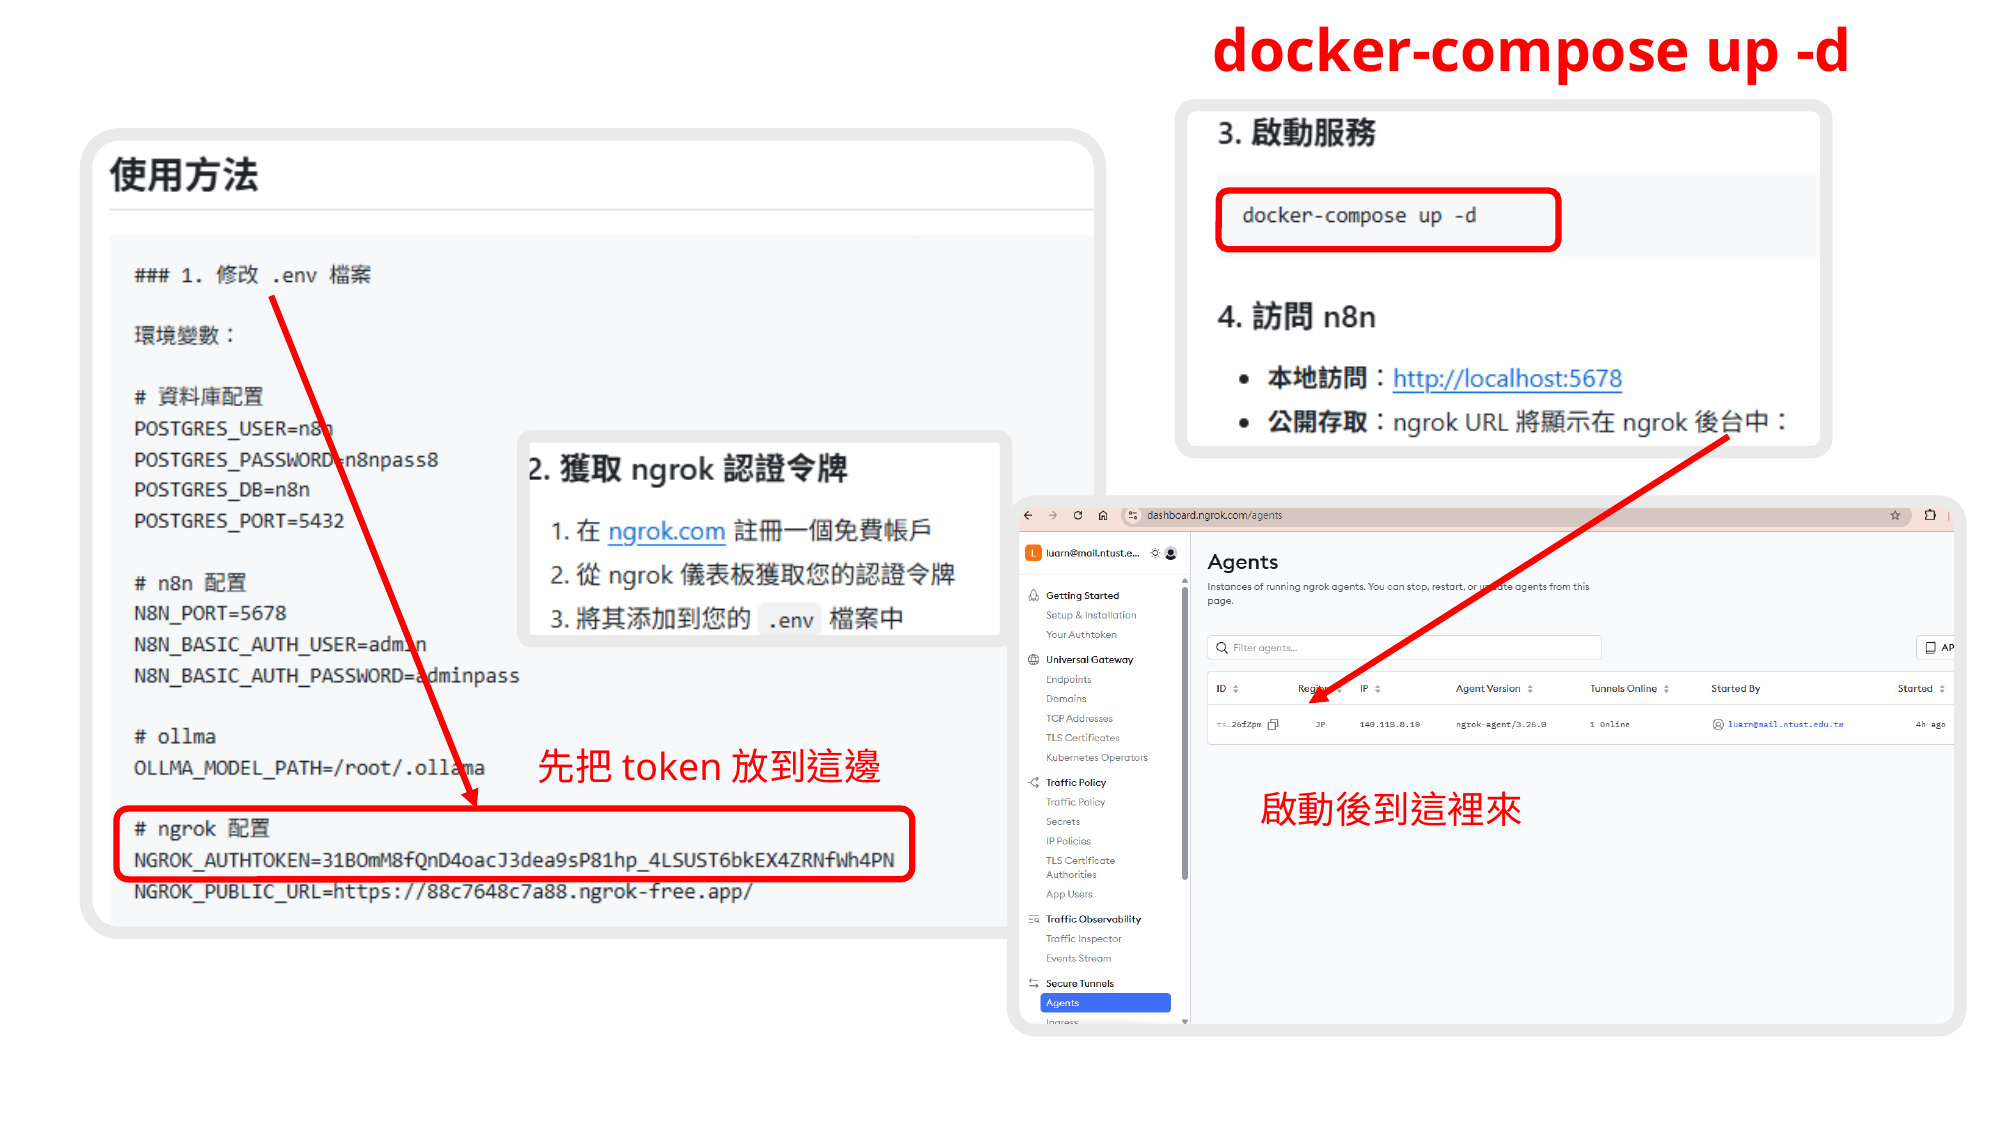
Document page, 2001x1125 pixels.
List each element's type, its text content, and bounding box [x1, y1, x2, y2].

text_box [270, 295, 478, 809]
picture [85, 133, 1961, 1031]
picture [1180, 104, 1827, 453]
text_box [1308, 435, 1730, 704]
text_box docker-compose up -d [1197, 6, 2000, 91]
